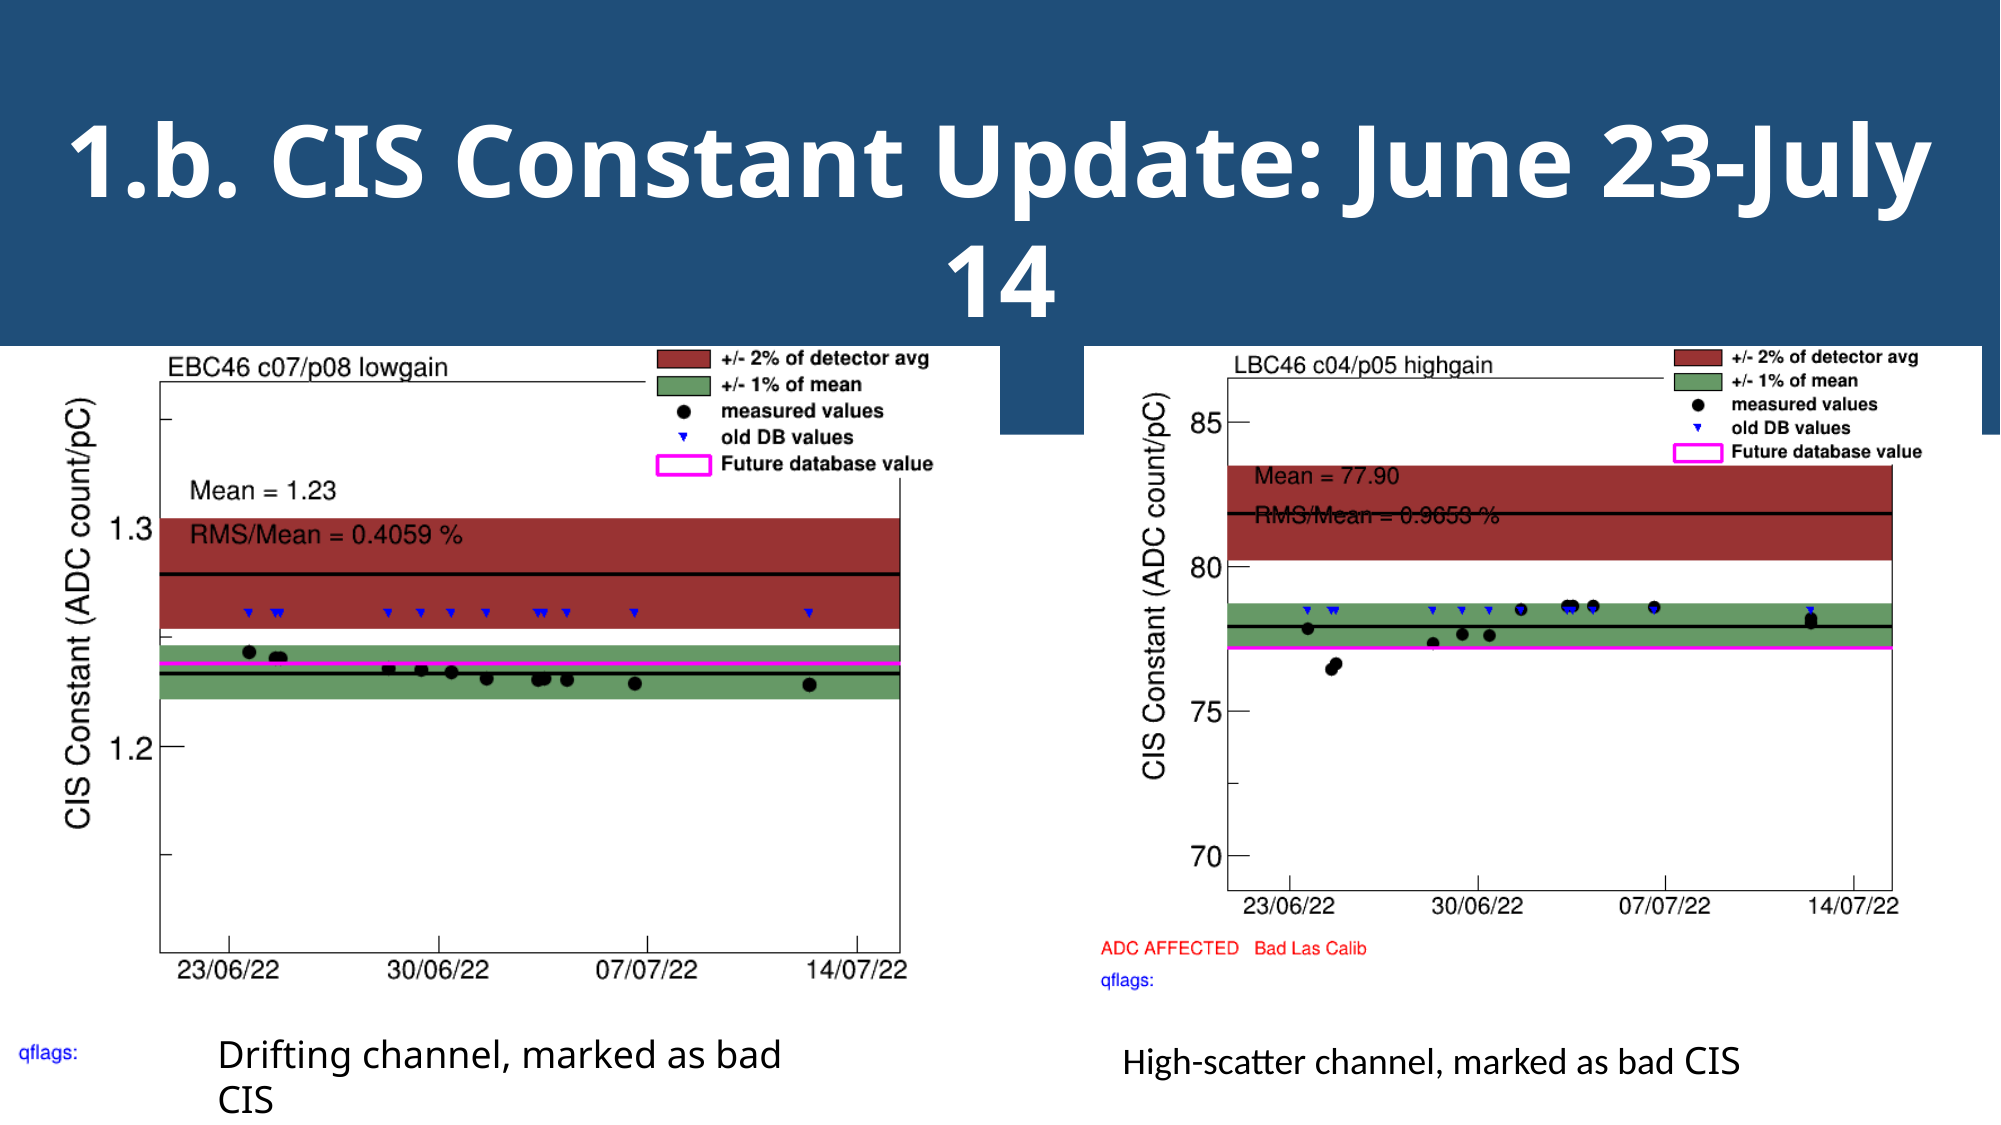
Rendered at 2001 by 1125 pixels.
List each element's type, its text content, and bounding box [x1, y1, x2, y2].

text_box High-scatter channel, marked as bad CIS [1107, 1029, 2000, 1089]
picture [1084, 346, 1982, 994]
text_box 1.b. CIS Constant Update: June 23-July 14 [0, 0, 2000, 435]
picture [0, 346, 1000, 1069]
text_box Drifting channel, marked as bad CIS [202, 1069, 858, 1125]
